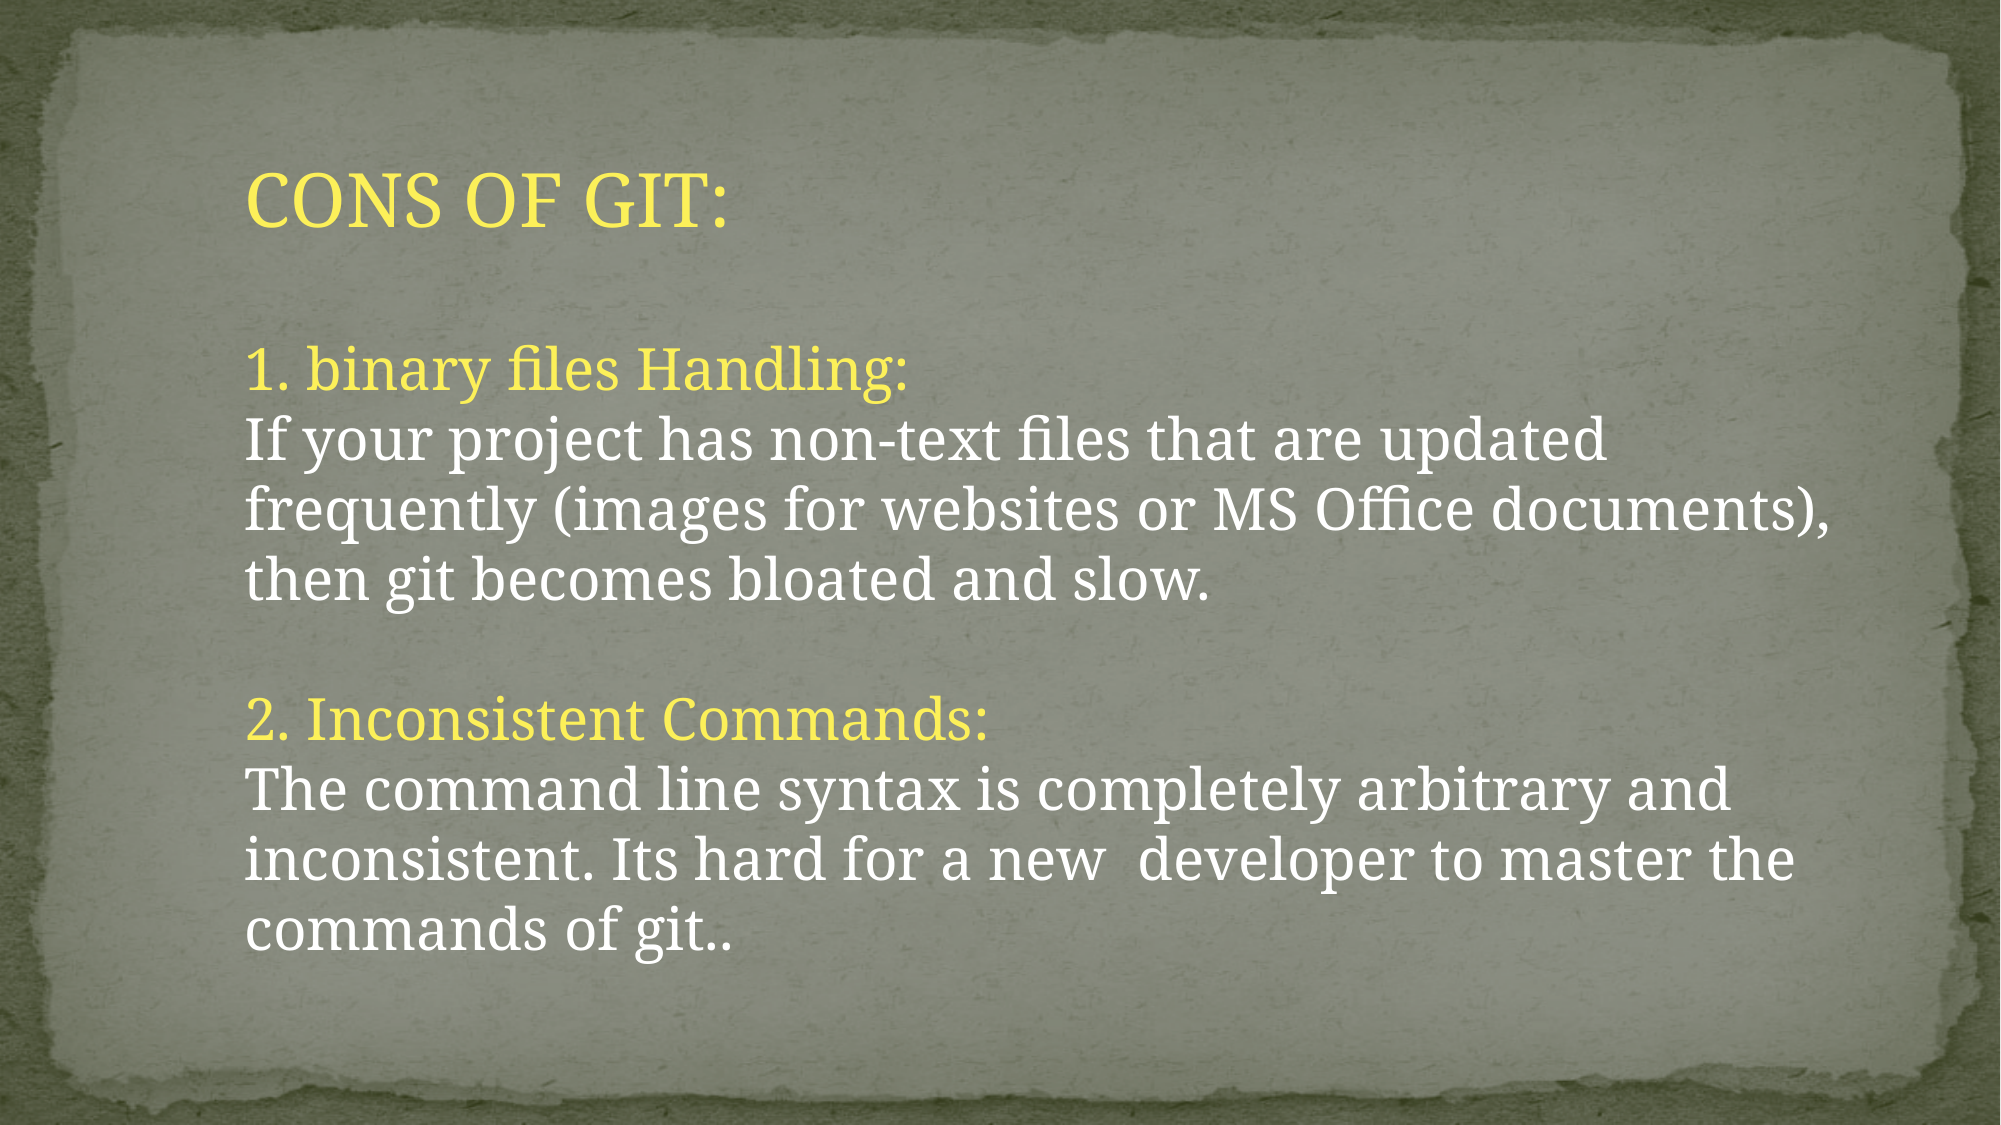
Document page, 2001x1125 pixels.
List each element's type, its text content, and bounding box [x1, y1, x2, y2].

text_box CONS OF GIT: 1. binary files Handling: If your project has non-text files that are updated frequently (images for websites or MS Office documents), then git becomes bloated and slow. 2. Inconsistent Commands: The command line syntax is completely arbitrary and inconsistent. Its hard for a new developer to master the commands of git.. [229, 144, 1926, 1125]
